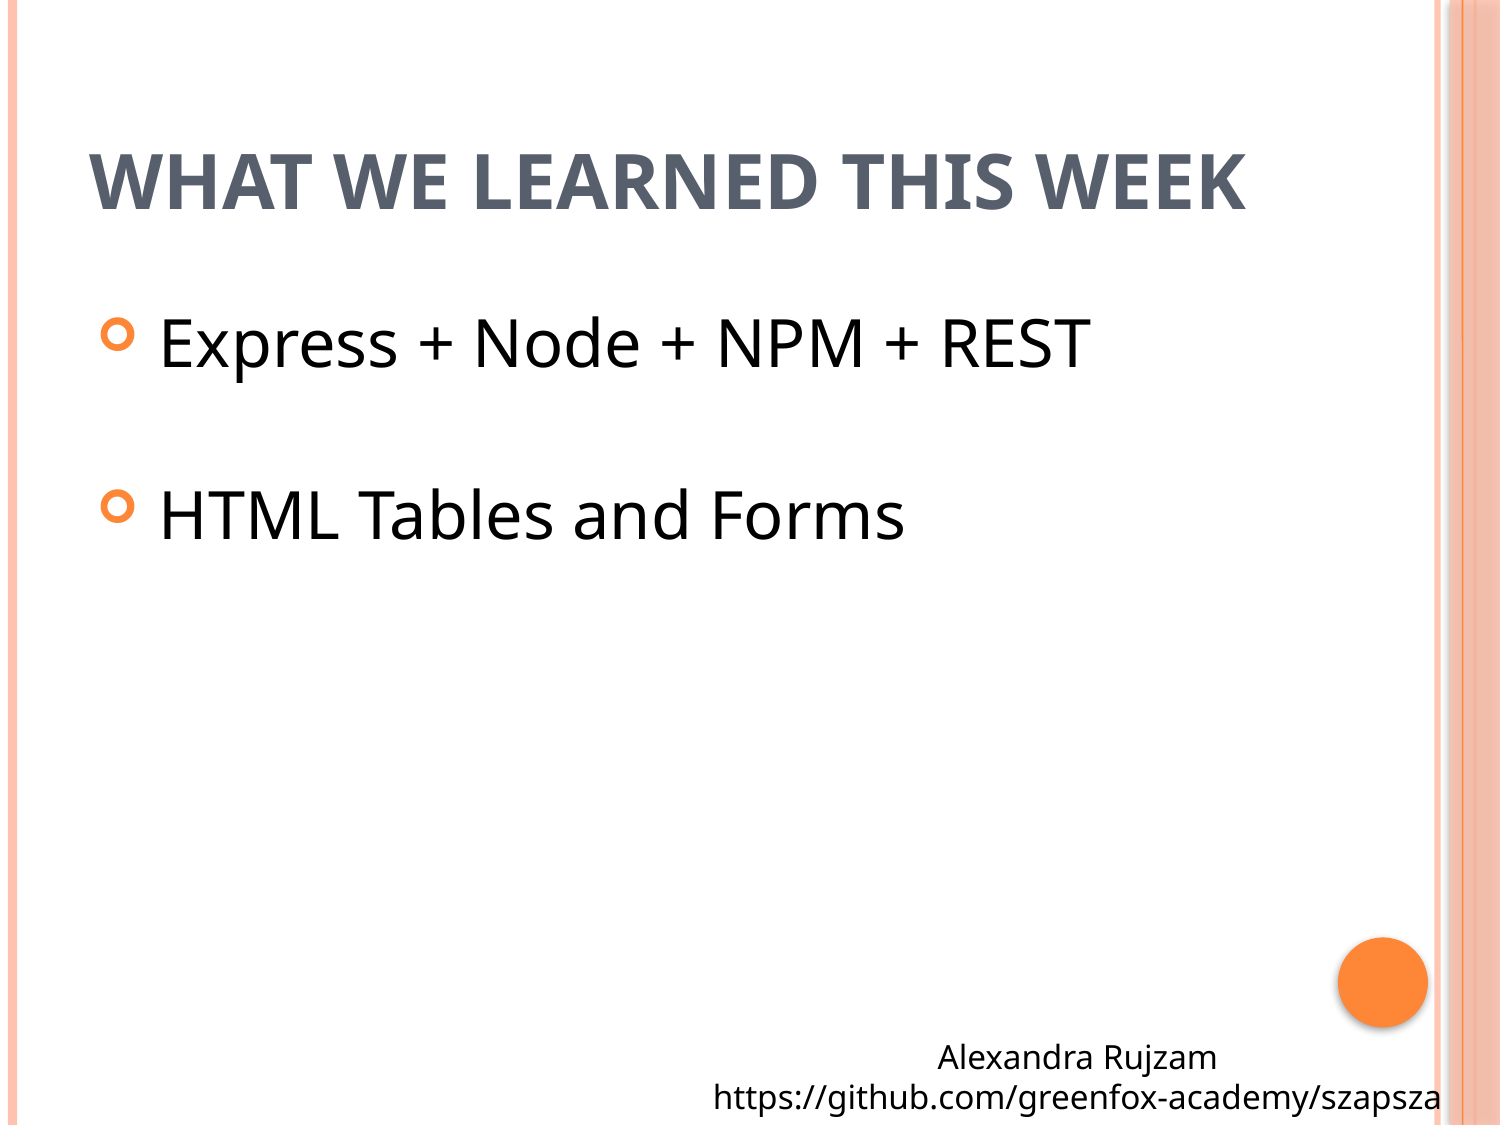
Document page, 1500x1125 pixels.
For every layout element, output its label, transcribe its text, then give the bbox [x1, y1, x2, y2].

title What we learned this week [75, 45, 1300, 233]
list Express + Node + NPM + REST HTML Tables and Forms [82, 292, 1307, 1093]
text_box Alexandra Rujzam https://github.com/greenfox-academy/szapszap [691, 1029, 1465, 1125]
